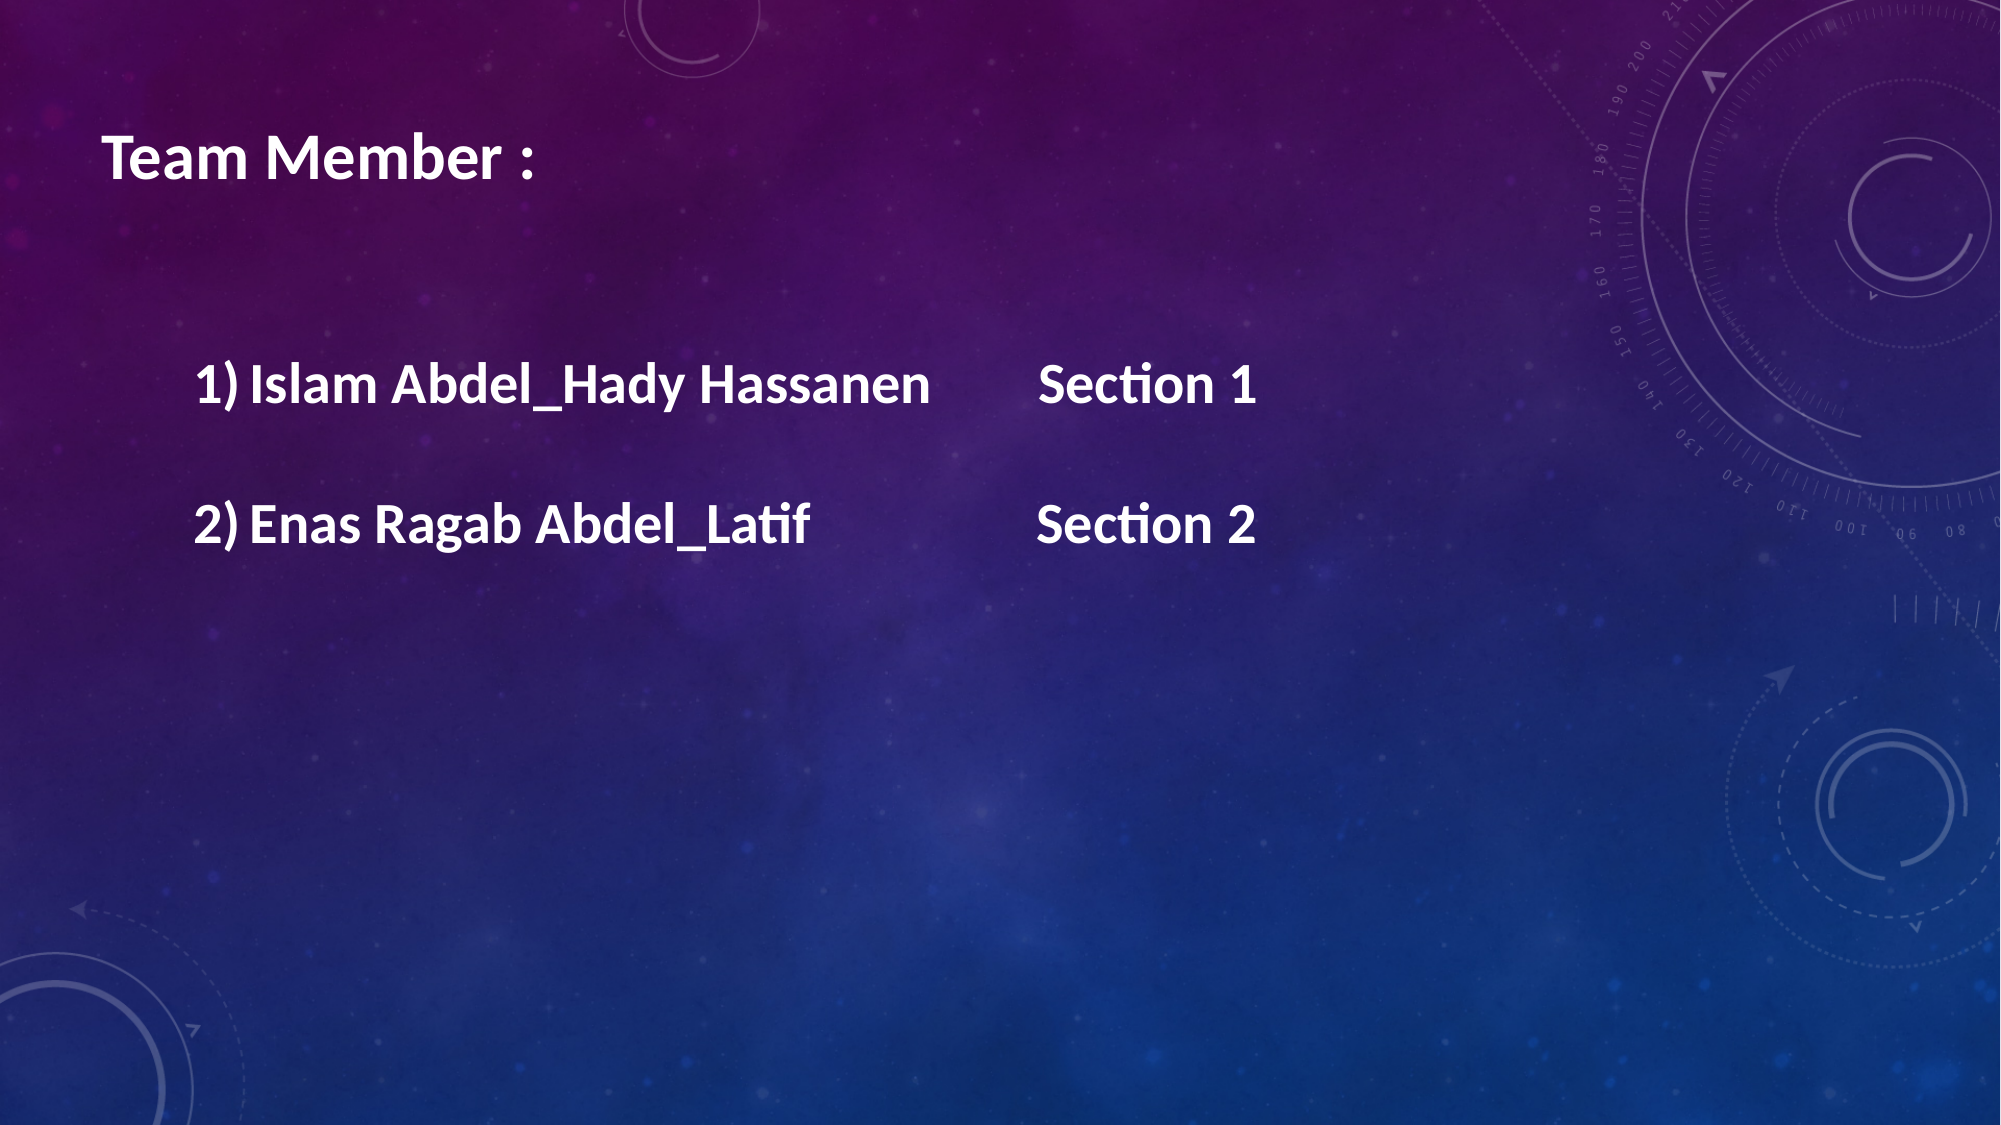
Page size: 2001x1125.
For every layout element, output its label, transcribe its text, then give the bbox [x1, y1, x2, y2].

text_box Team Member : [86, 105, 1088, 200]
picture [0, 0, 2001, 1125]
text_box Islam Abdel_Hady Hassanen Section 1 Enas Ragab Abdel_Latif Section 2 [178, 337, 1347, 563]
